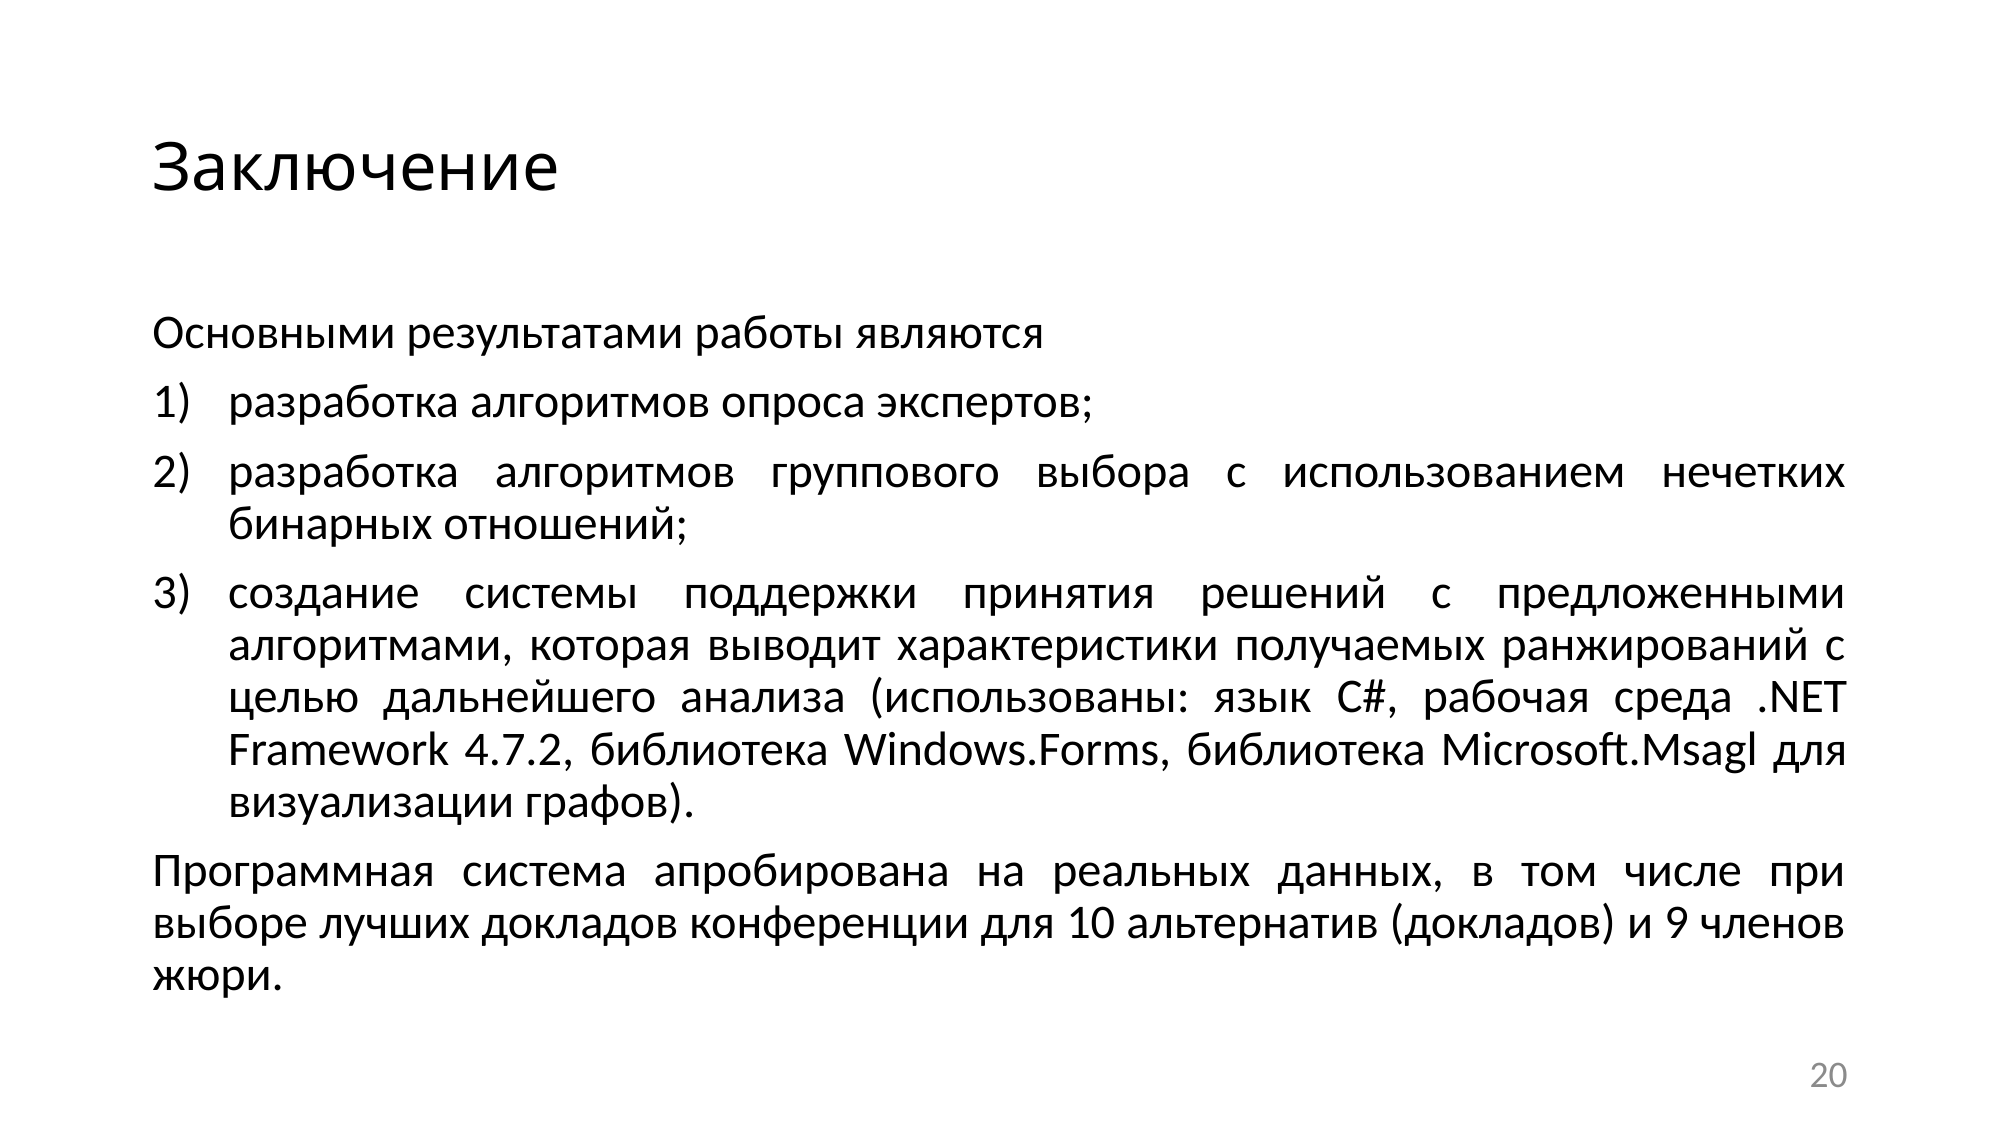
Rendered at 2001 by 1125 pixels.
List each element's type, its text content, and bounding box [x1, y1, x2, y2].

slide_number 20 [1412, 1042, 1863, 1103]
title Заключение [137, 59, 1863, 278]
list Основными результатами работы являются разработка алгоритмов опроса экспертов; разработка алгоритмов группового выбора с использованием нечетких бинарных отношений; создание системы поддержки принятия решений с предложенными алгоритмами, которая выводит характеристики получаемых ранжирований с целью дальнейшего анализа (использованы: язык C#, рабочая среда .NET Framework 4.7.2, библиотека Windows.Forms, библиотека Microsoft.Msagl для визуализации графов). Программная система апробирована на реальных данных, в том числе при выборе лучших докладов конференции для 10 альтернатив (докладов) и 9 членов жюри. [137, 299, 1863, 1014]
